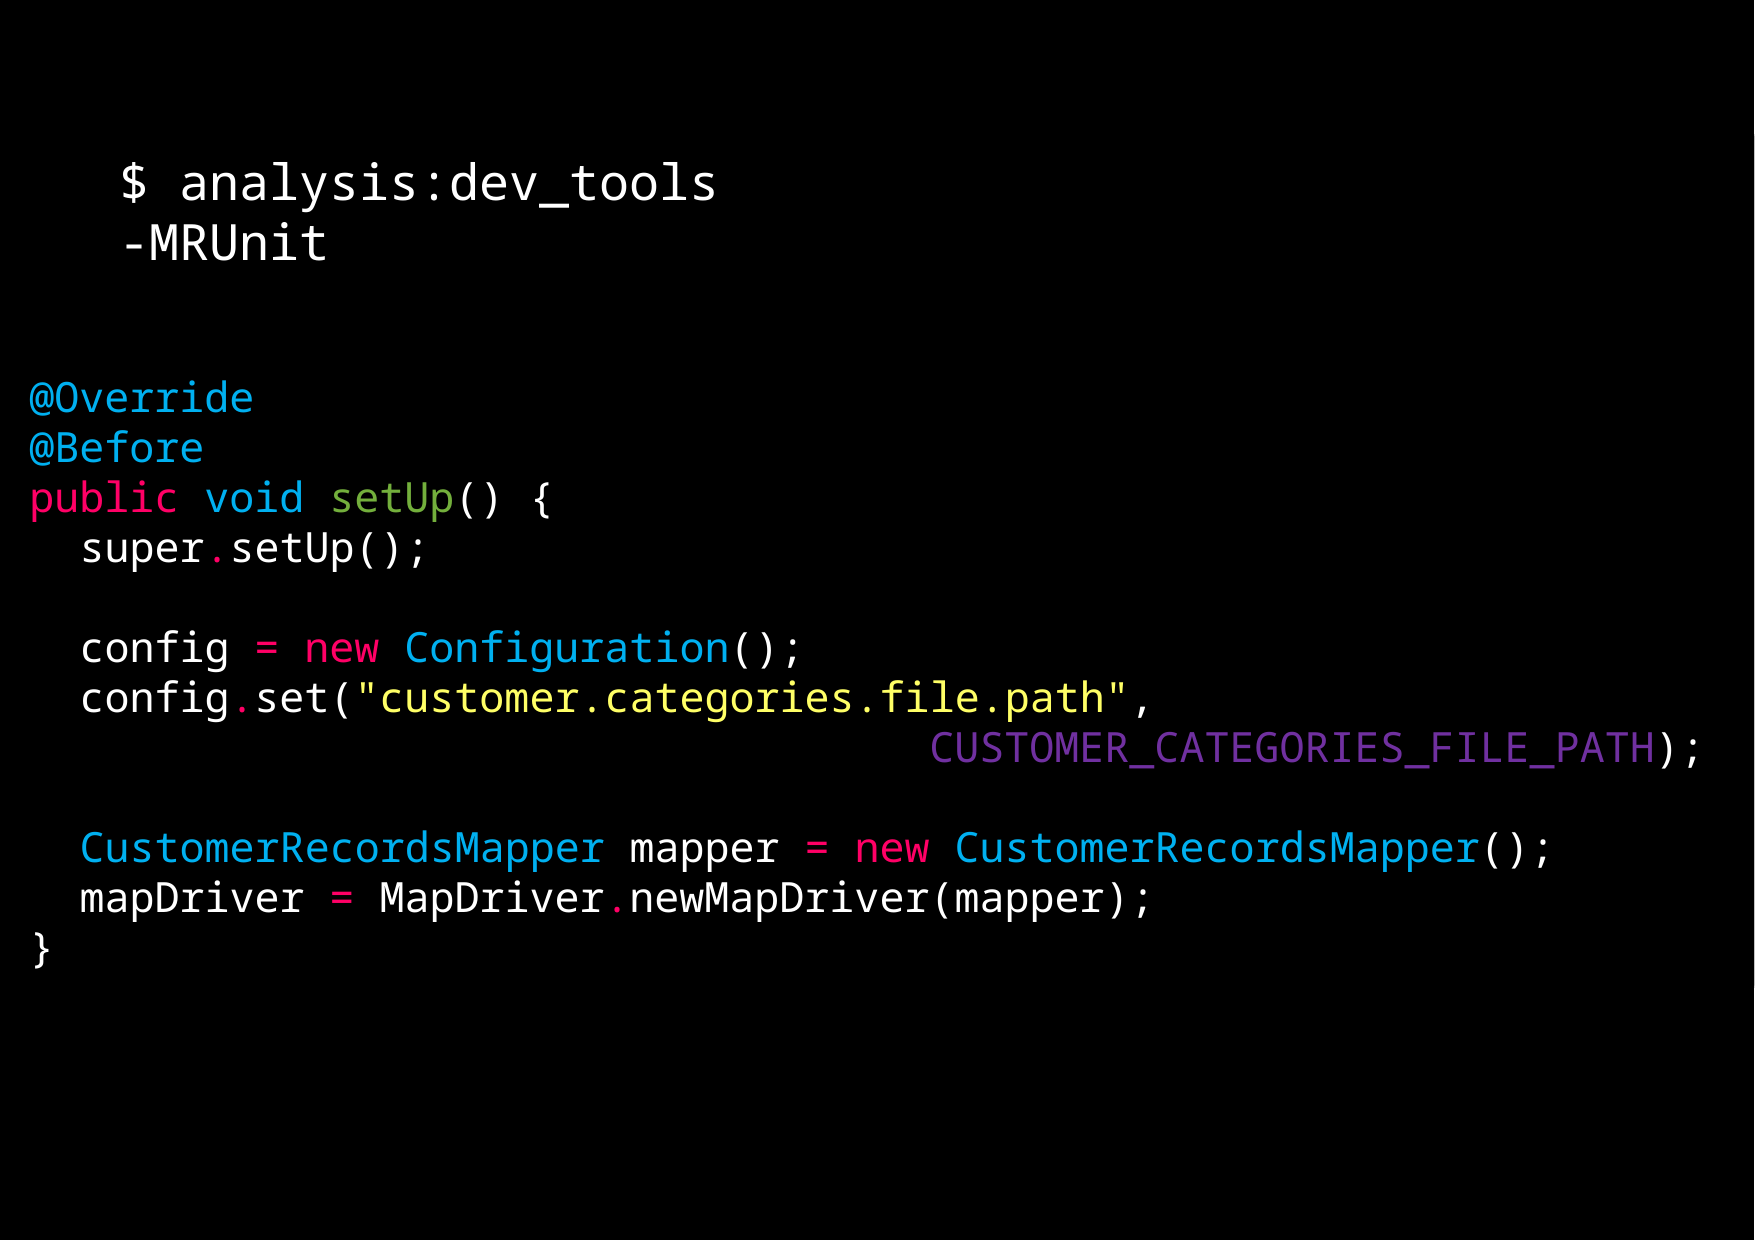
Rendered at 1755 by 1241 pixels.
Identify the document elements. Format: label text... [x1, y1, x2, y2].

text_box $ analysis:dev_tools -MRUnit @Override @Before public void setUp() { super.setUp(); config = new Configuration(); config.set("customer.categories.file.path", CUSTOMER_CATEGORIES_FILE_PATH); CustomerRecordsMapper mapper = new CustomerRecordsMapper(); mapDriver = MapDriver.newMapDriver(mapper); } [0, 134, 1755, 988]
